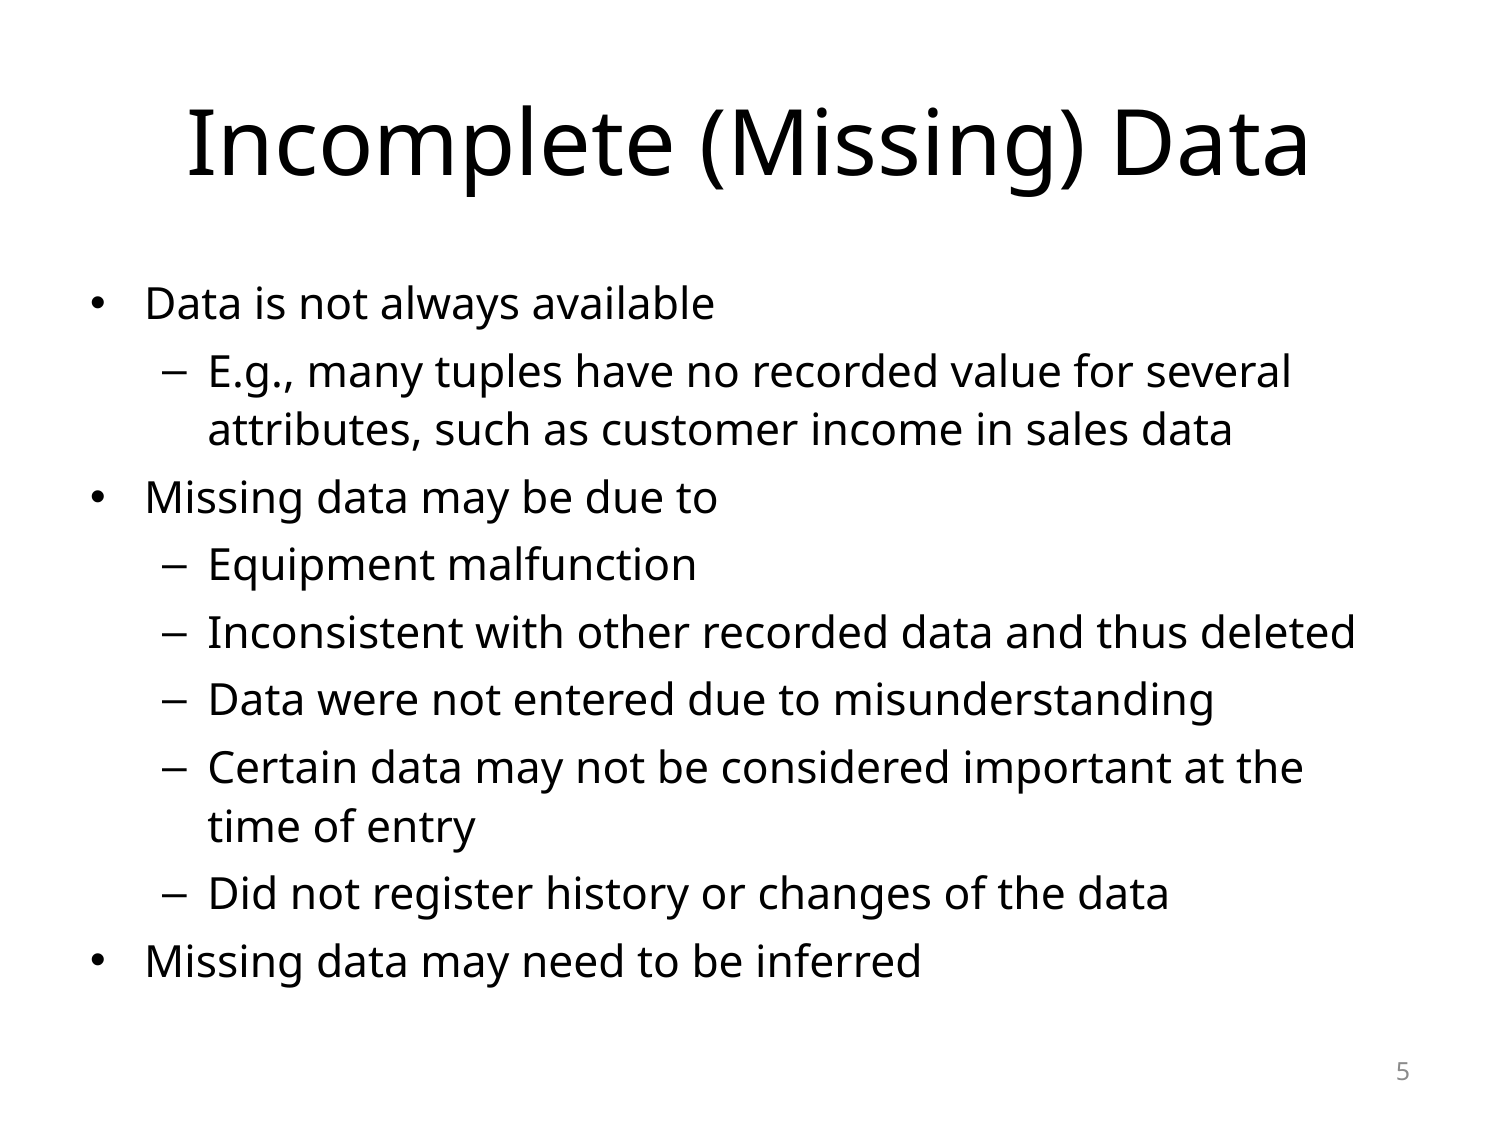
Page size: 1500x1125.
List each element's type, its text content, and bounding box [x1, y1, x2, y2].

slide_number 5 [1074, 1042, 1425, 1103]
title Incomplete (Missing) Data [75, 45, 1425, 233]
list Data is not always available E.g., many tuples have no recorded value for several attributes, such as customer income in sales data Missing data may be due to Equipment malfunction Inconsistent with other recorded data and thus deleted Data were not entered due to misunderstanding Certain data may not be considered important at the time of entry Did not register history or changes of the data Missing data may need to be inferred [75, 262, 1425, 1005]
